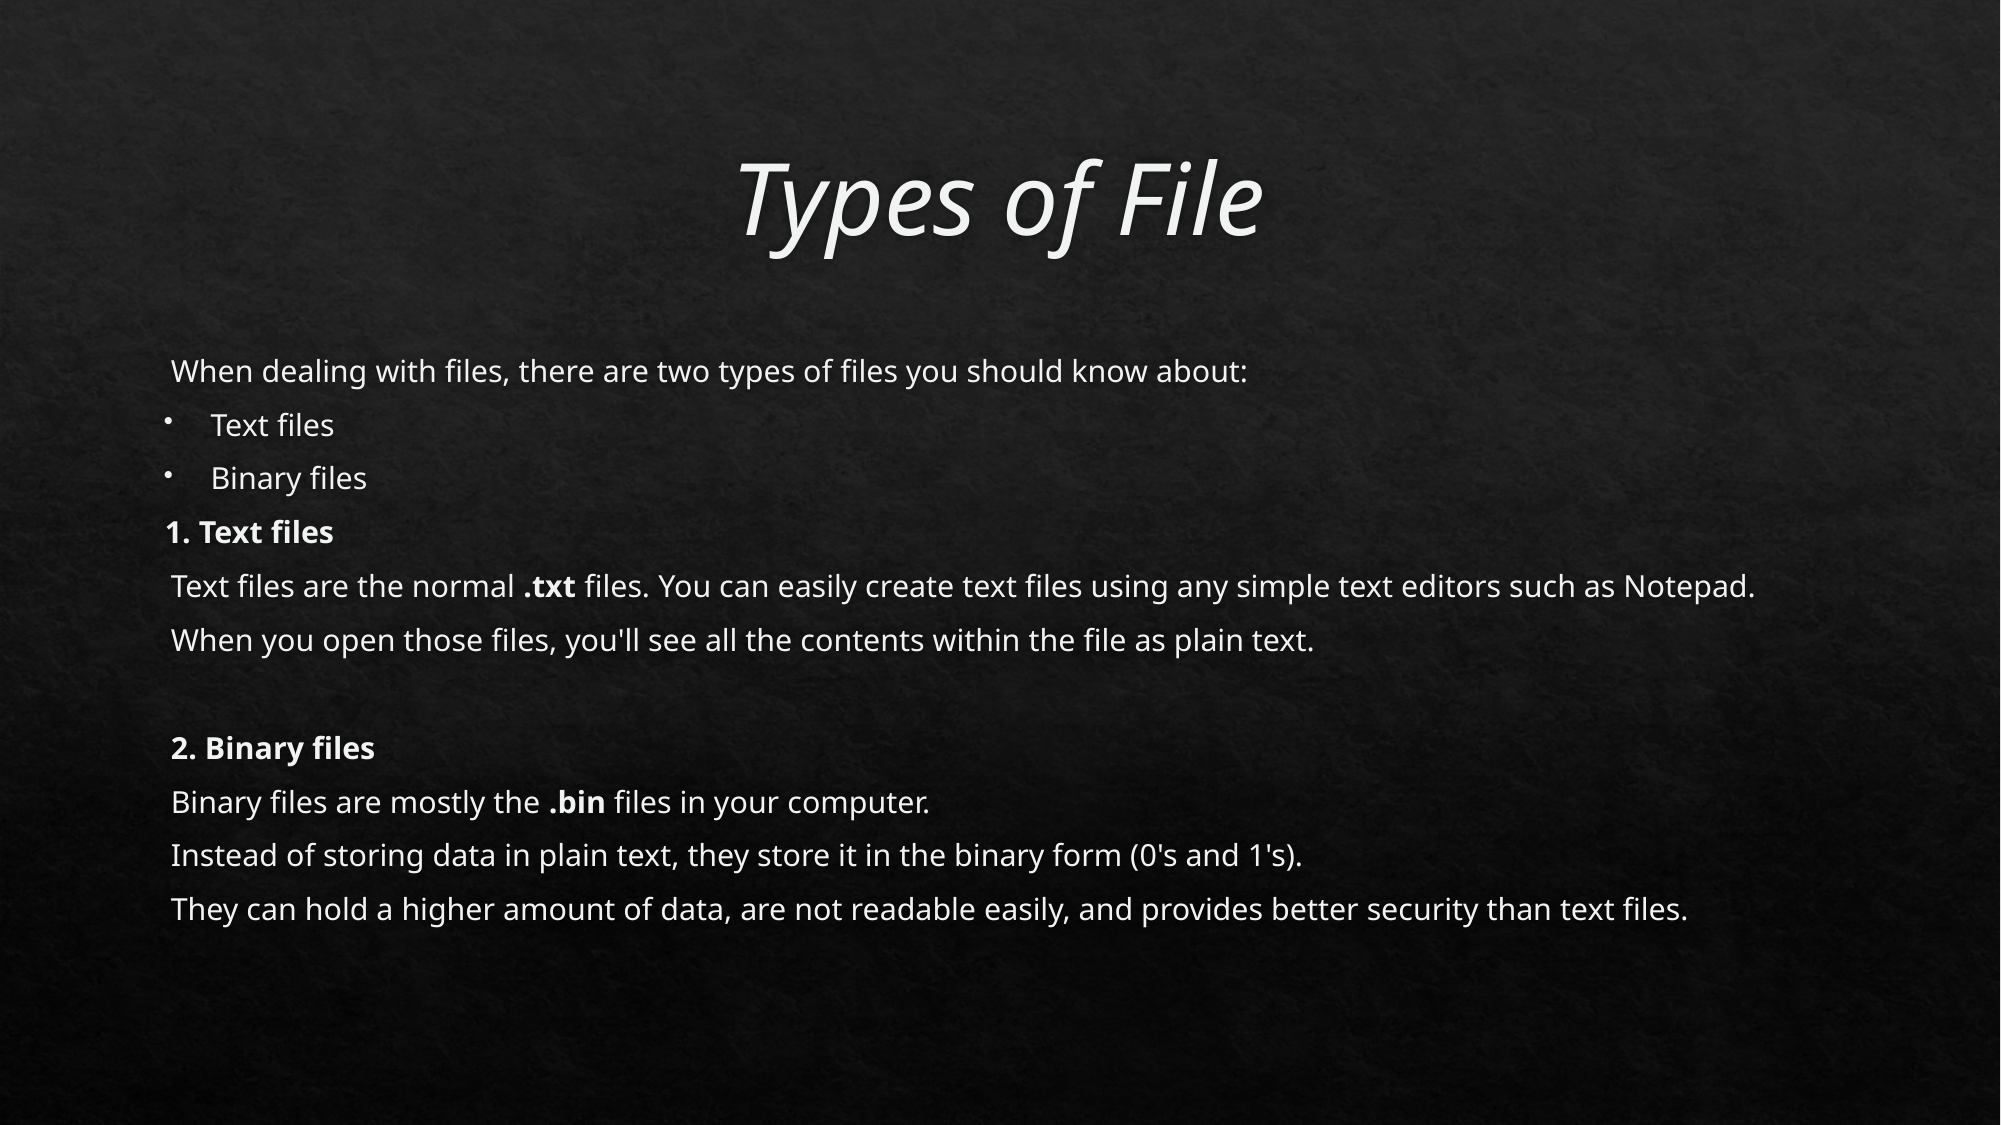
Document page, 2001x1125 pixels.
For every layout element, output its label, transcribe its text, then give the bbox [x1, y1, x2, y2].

list When dealing with files, there are two types of files you should know about: Text files Binary files 1. Text files Text files are the normal .txt files. You can easily create text files using any simple text editors such as Notepad. When you open those files, you'll see all the contents within the file as plain text. 2. Binary files Binary files are mostly the .bin files in your computer. Instead of storing data in plain text, they store it in the binary form (0's and 1's). They can hold a higher amount of data, are not readable easily, and provides better security than text files. [149, 340, 1849, 950]
title Types of File [149, 99, 1849, 307]
